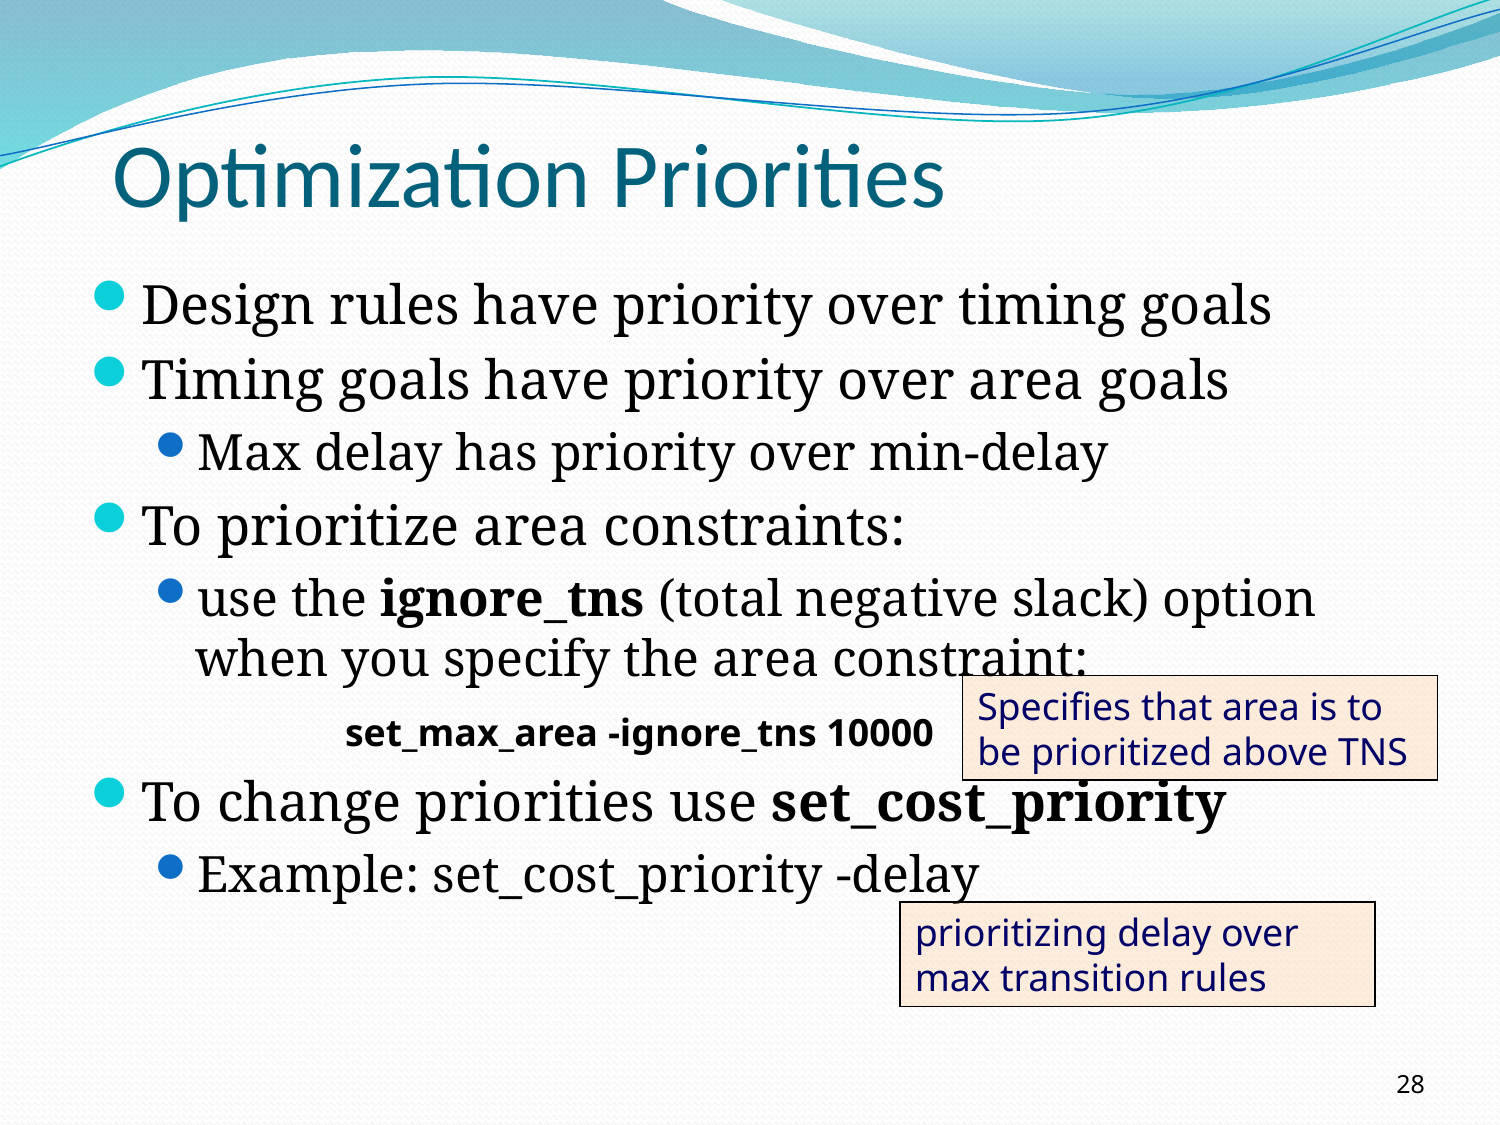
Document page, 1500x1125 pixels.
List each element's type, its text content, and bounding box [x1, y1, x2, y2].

text_box Specifies that area is to be prioritized above TNS [962, 675, 1438, 781]
slide_number 28 [1299, 1042, 1425, 1103]
list Design rules have priority over timing goals Timing goals have priority over area goals Max delay has priority over min-delay To prioritize area constraints: use the ignore_tns (total negative slack) option when you specify the area constraint: set_max_area -ignore_tns 10000 To change priorities use set_cost_priority Example: set_cost_priority -delay [75, 262, 1425, 975]
text_box prioritizing delay over max transition rules [900, 901, 1375, 1007]
title Optimization Priorities [112, 38, 1463, 227]
